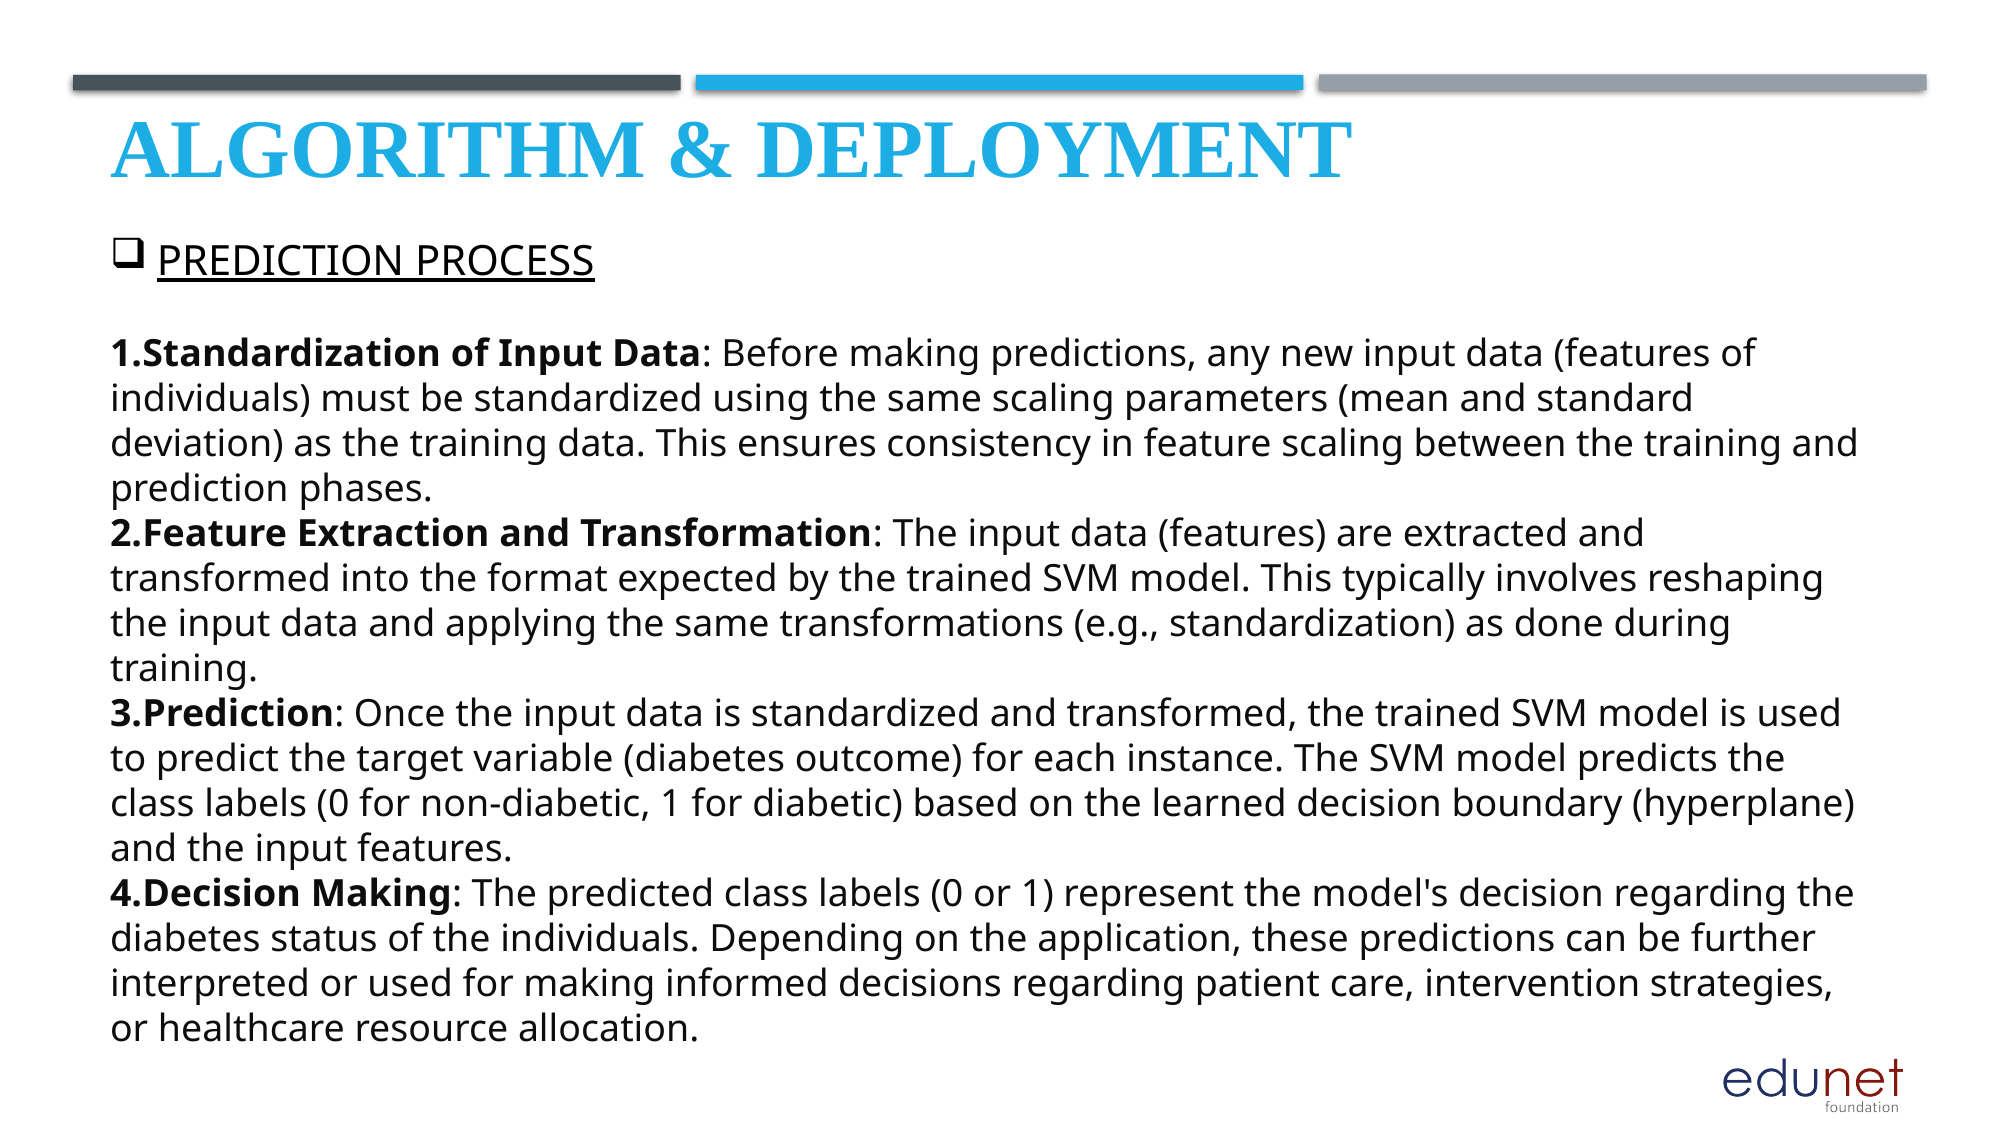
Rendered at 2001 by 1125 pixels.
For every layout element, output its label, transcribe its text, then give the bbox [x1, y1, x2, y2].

title Algorithm & Deployment [95, 115, 1905, 203]
picture [1719, 1056, 1905, 1116]
text_box PREDICTION PROCESS Standardization of Input Data: Before making predictions, any new input data (features of individuals) must be standardized using the same scaling parameters (mean and standard deviation) as the training data. This ensures consistency in feature scaling between the training and prediction phases. Feature Extraction and Transformation: The input data (features) are extracted and transformed into the format expected by the trained SVM model. This typically involves reshaping the input data and applying the same transformations (e.g., standardization) as done during training. Prediction: Once the input data is standardized and transformed, the trained SVM model is used to predict the target variable (diabetes outcome) for each instance. The SVM model predicts the class labels (0 for non-diabetic, 1 for diabetic) based on the learned decision boundary (hyperplane) and the input features. Decision Making: The predicted class labels (0 or 1) represent the model's decision regarding the diabetes status of the individuals. Depending on the application, these predictions can be further interpreted or used for making informed decisions regarding patient care, intervention strategies, or healthcare resource allocation. [95, 226, 1878, 1101]
